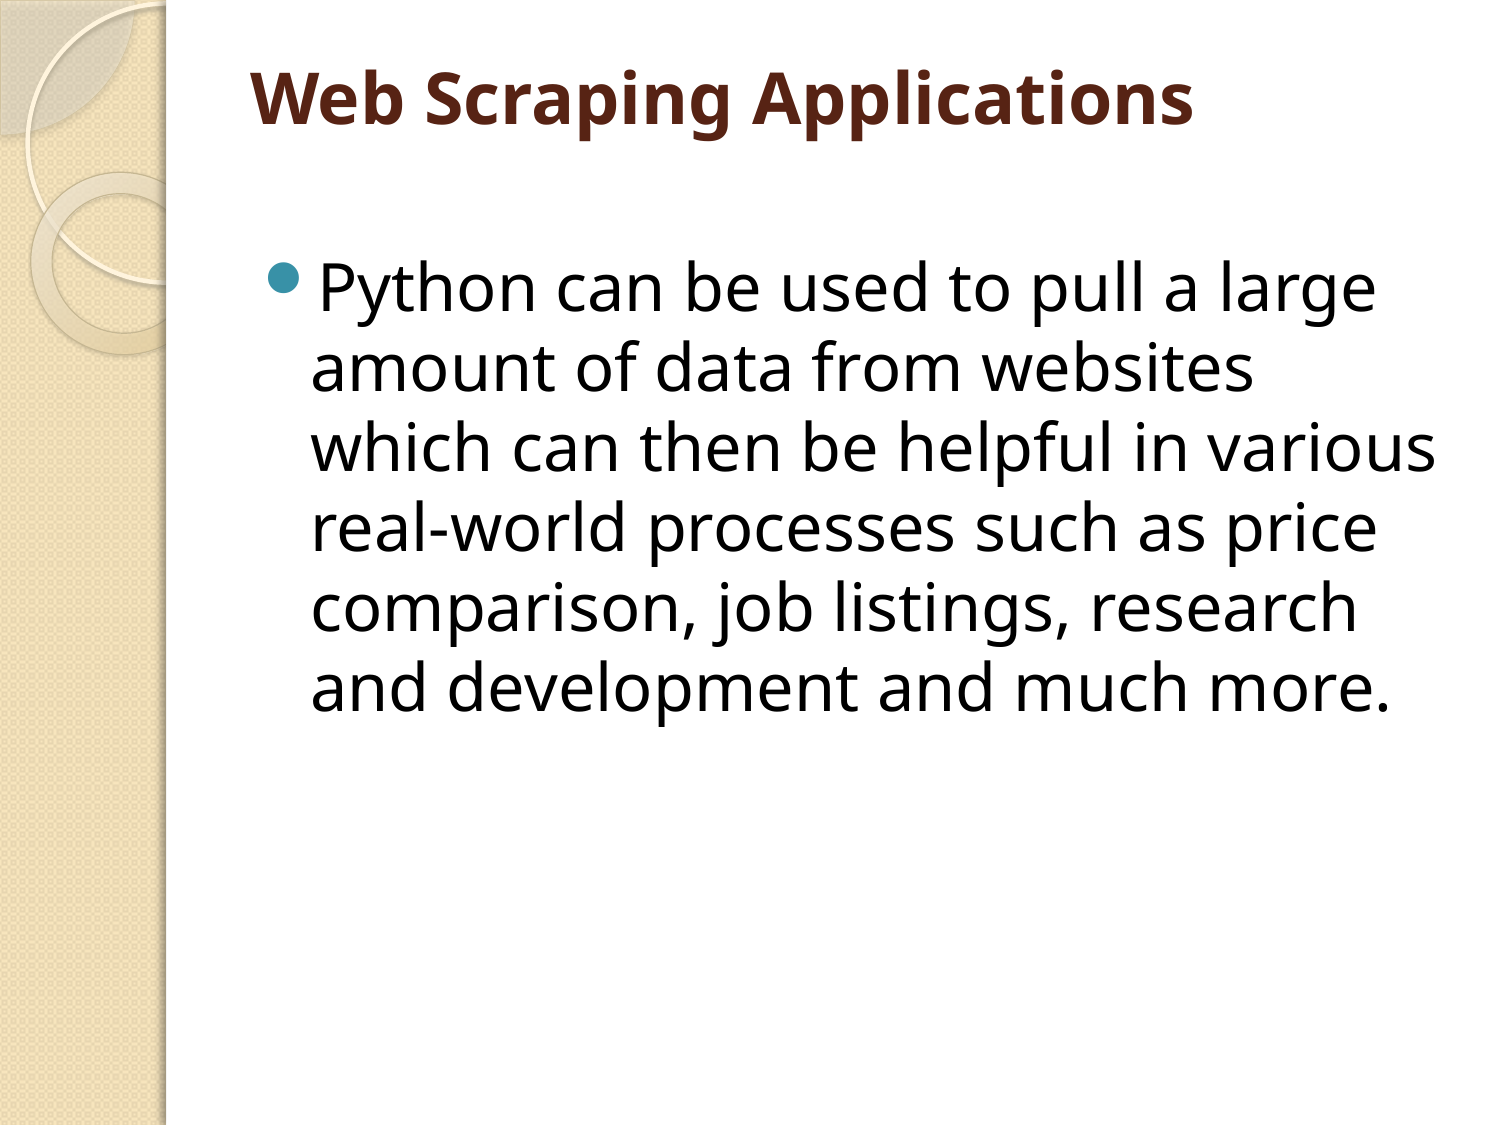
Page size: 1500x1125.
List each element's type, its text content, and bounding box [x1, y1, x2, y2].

list Python can be used to pull a large amount of data from websites which can then be helpful in various real-world processes such as price comparison, job listings, research and development and much more. [235, 237, 1466, 1025]
title Web Scraping Applications [235, 45, 1466, 233]
